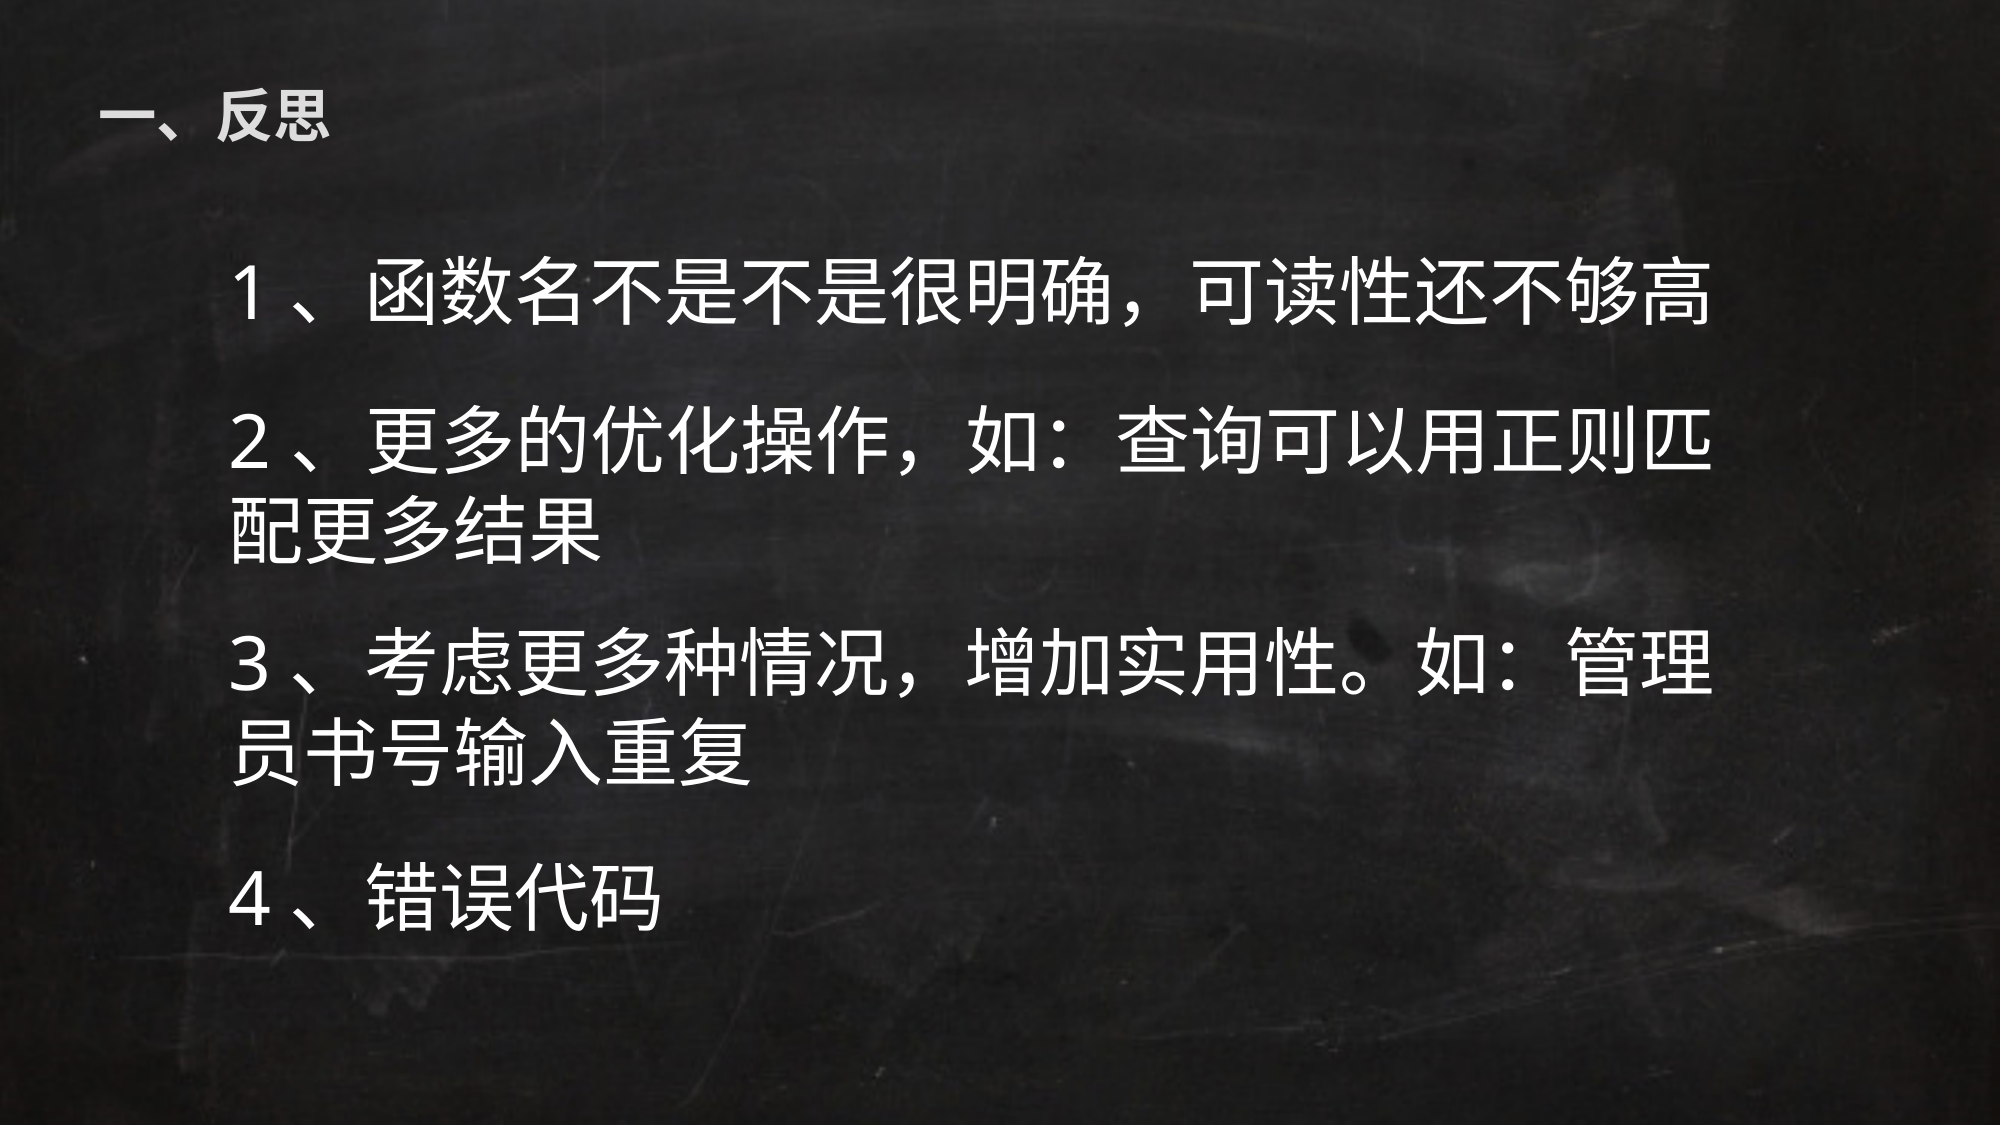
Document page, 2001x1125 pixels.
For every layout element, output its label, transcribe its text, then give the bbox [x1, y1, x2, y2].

text_box 3、考虑更多种情况，增加实用性。如：管理员书号输入重复 [214, 608, 1786, 803]
text_box 一、反思 [83, 71, 1256, 156]
picture [0, 0, 2000, 1125]
text_box 1、函数名不是不是很明确，可读性还不够高 [214, 237, 1787, 386]
text_box 4、错误代码 [214, 843, 762, 949]
text_box 2、更多的优化操作，如：查询可以用正则匹配更多结果 [214, 386, 1787, 581]
